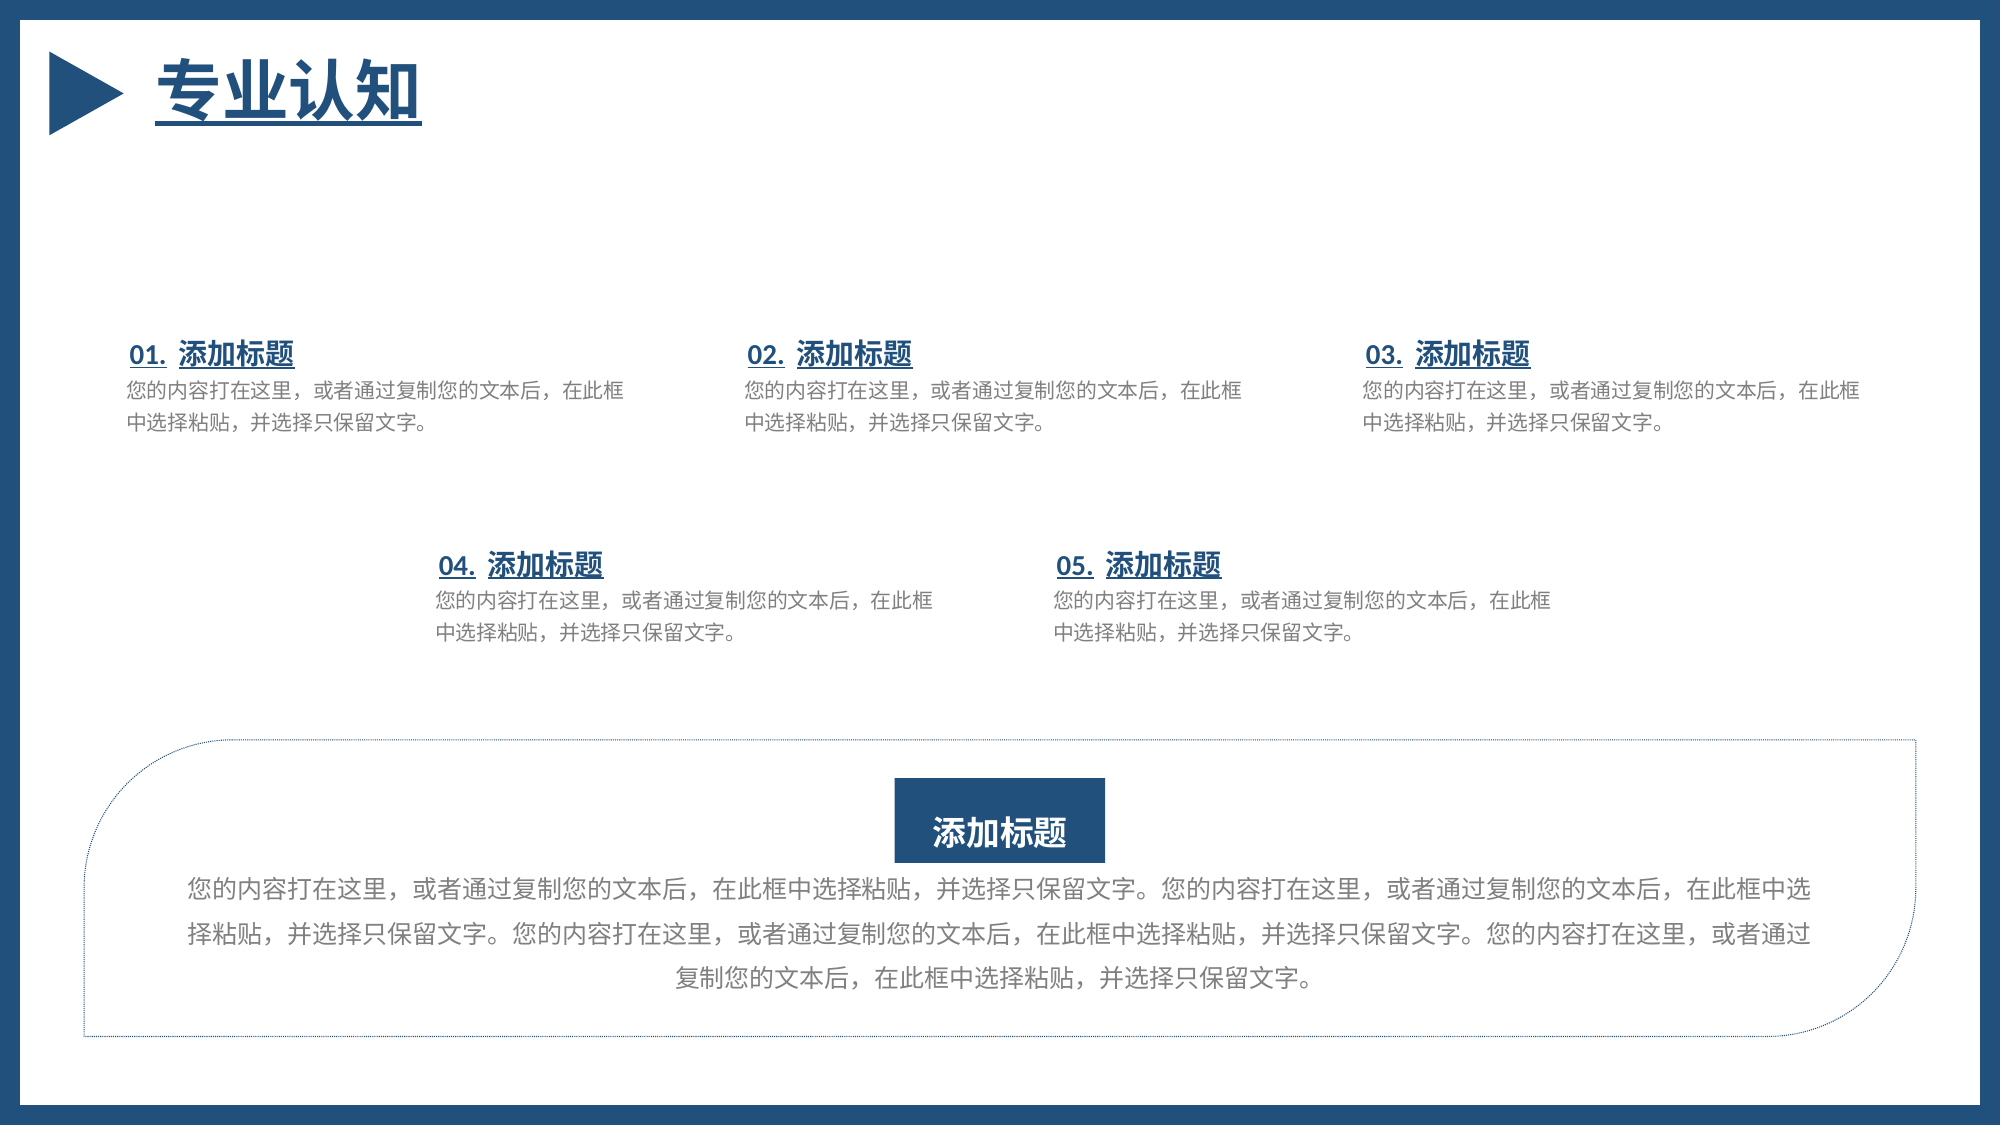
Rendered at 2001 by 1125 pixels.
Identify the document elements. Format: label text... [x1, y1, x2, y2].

text_box [83, 738, 1917, 1038]
text_box 您的内容打在这里，或者通过复制您的文本后，在此框中选择粘贴，并选择只保留文字。 [1038, 572, 1580, 653]
text_box 05.添加标题 [1041, 516, 1276, 572]
text_box 您的内容打在这里，或者通过复制您的文本后，在此框中选择粘贴，并选择只保留文字。 [420, 572, 962, 653]
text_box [163, 778, 1837, 1002]
text_box 04.添加标题 [423, 516, 658, 572]
text_box [48, 49, 126, 138]
text_box 您的内容打在这里，或者通过复制您的文本后，在此框中选择粘贴，并选择只保留文字。 [111, 362, 653, 442]
text_box 01.添加标题 [114, 305, 349, 362]
text_box 专业认知 [140, 41, 704, 137]
text_box 您的内容打在这里，或者通过复制您的文本后，在此框中选择粘贴，并选择只保留文字。 [729, 362, 1271, 442]
text_box 03.添加标题 [1351, 305, 1585, 362]
text_box 您的内容打在这里，或者通过复制您的文本后，在此框中选择粘贴，并选择只保留文字。 [1347, 362, 1889, 442]
text_box 02.添加标题 [732, 305, 967, 362]
